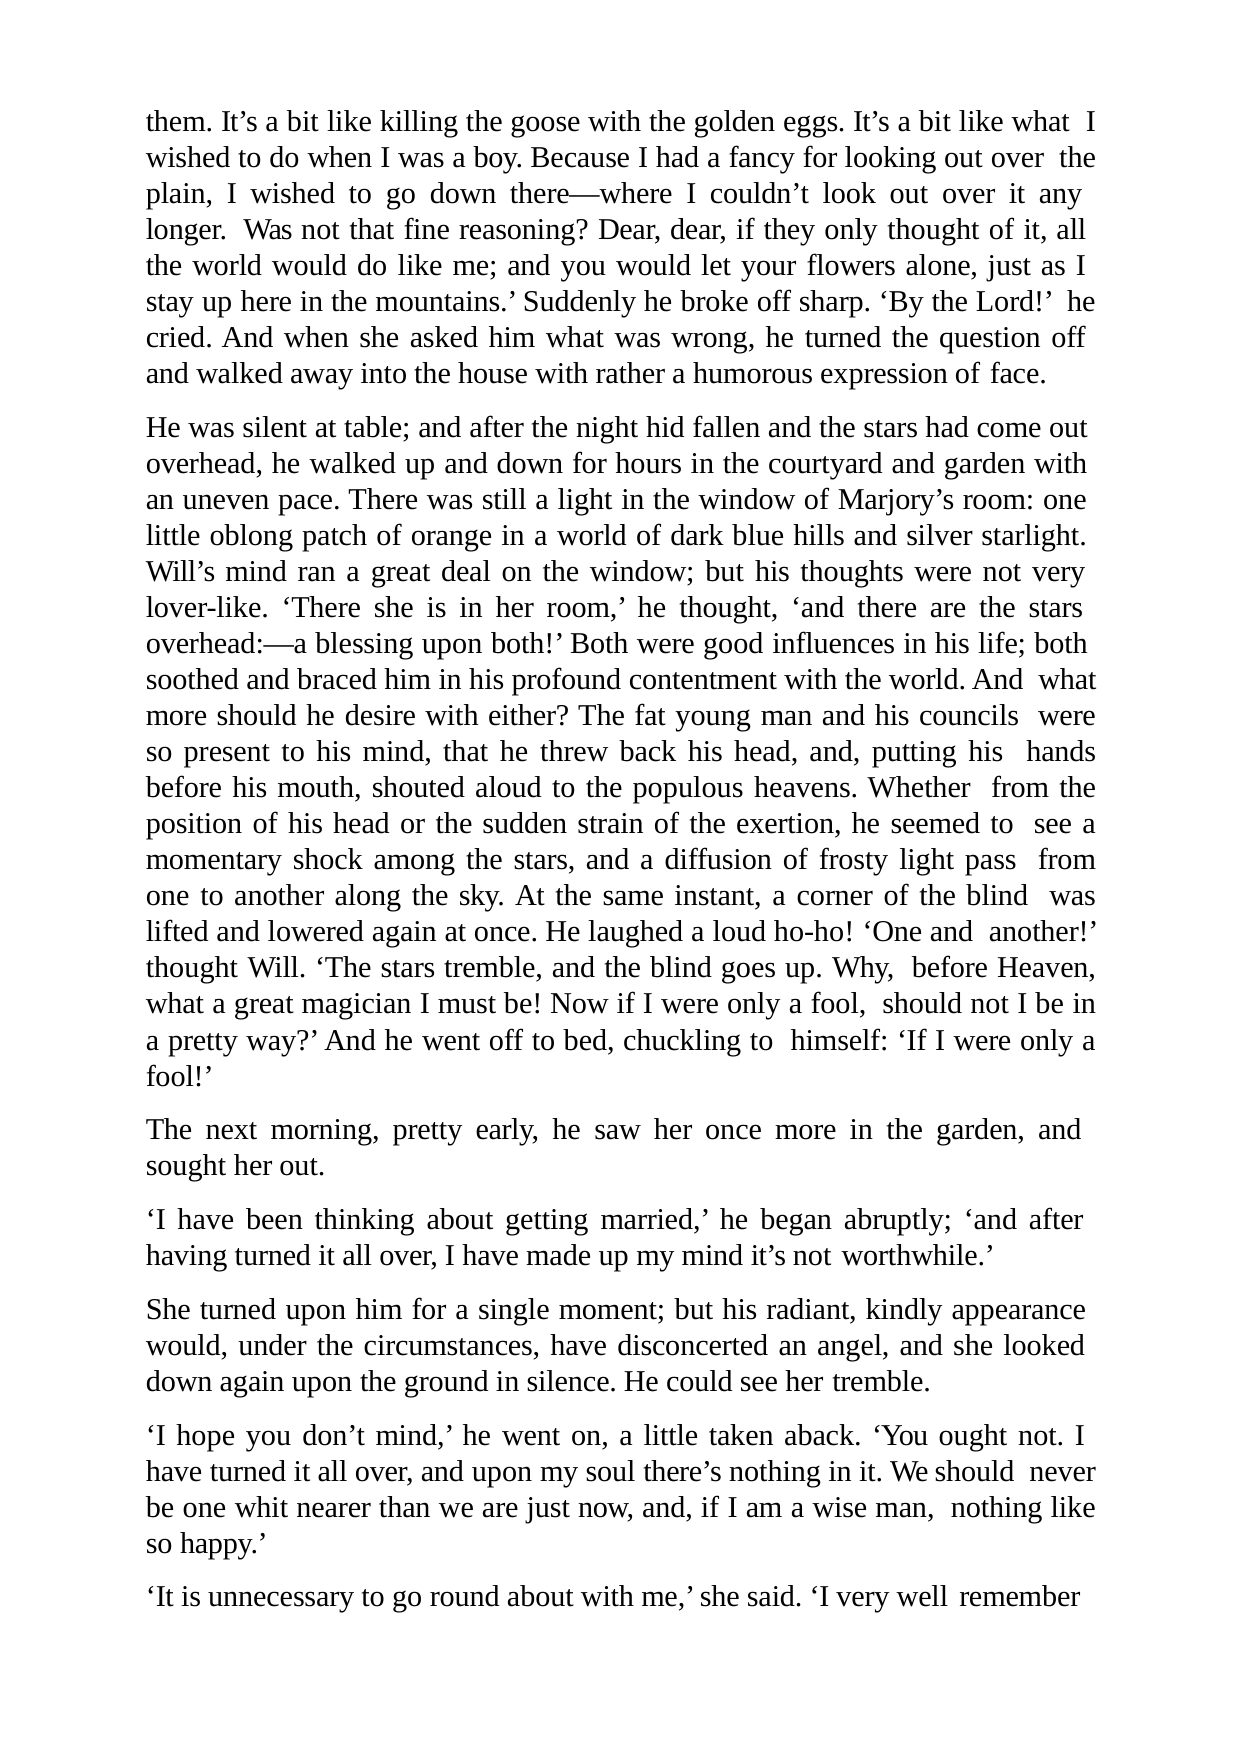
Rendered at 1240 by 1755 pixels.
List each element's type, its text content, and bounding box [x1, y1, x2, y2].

text_box them. It’s a bit like killing the goose with the golden eggs. It’s a bit like what I wished to do when I was a boy. Because I had a fancy for looking out over the plain, I wished to go down there—where I couldn’t look out over it any longer. Was not that fine reasoning? Dear, dear, if they only thought of it, all the world would do like me; and you would let your flowers alone, just as I stay up here in the mountains.’ Suddenly he broke off sharp. ‘By the Lord!’ he cried. And when she asked him what was wrong, he turned the question off and walked away into the house with rather a humorous expression of face. He was silent at table; and after the night hid fallen and the stars had come out overhead, he walked up and down for hours in the courtyard and garden with an uneven pace. There was still a light in the window of Marjory’s room: one little oblong patch of orange in a world of dark blue hills and silver starlight. Will’s mind ran a great deal on the window; but his thoughts were not very lover-like. ‘There she is in her room,’ he thought, ‘and there are the stars overhead:—a blessing upon both!’ Both were good influences in his life; both soothed and braced him in his profound contentment with the world. And what more should he desire with either? The fat young man and his councils were so present to his mind, that he threw back his head, and, putting his hands before his mouth, shouted aloud to the populous heavens. Whether from the position of his head or the sudden strain of the exertion, he seemed to see a momentary shock among the stars, and a diffusion of frosty light pass from one to another along the sky. At the same instant, a corner of the blind was lifted and lowered again at once. He laughed a loud ho-ho! ‘One and another!’ thought Will. ‘The stars tremble, and the blind goes up. Why, before Heaven, what a great magician I must be! Now if I were only a fool, should not I be in a pretty way?’ And he went off to bed, chuckling to himself: ‘If I were only a fool!’ The next morning, pretty early, he saw her once more in the garden, and sought her out. ‘I have been thinking about getting married,’ he began abruptly; ‘and after having turned it all over, I have made up my mind it’s not worthwhile.’ She turned upon him for a single moment; but his radiant, kindly appearance would, under the circumstances, have disconcerted an angel, and she looked down again upon the ground in silence. He could see her tremble. ‘I hope you don’t mind,’ he went on, a little taken aback. ‘You ought not. I have turned it all over, and upon my soul there’s nothing in it. We should never be one whit nearer than we are just now, and, if I am a wise man, nothing like so happy.’ ‘It is unnecessary to go round about with me,’ she said. ‘I very well remember [143, 98, 1097, 1613]
